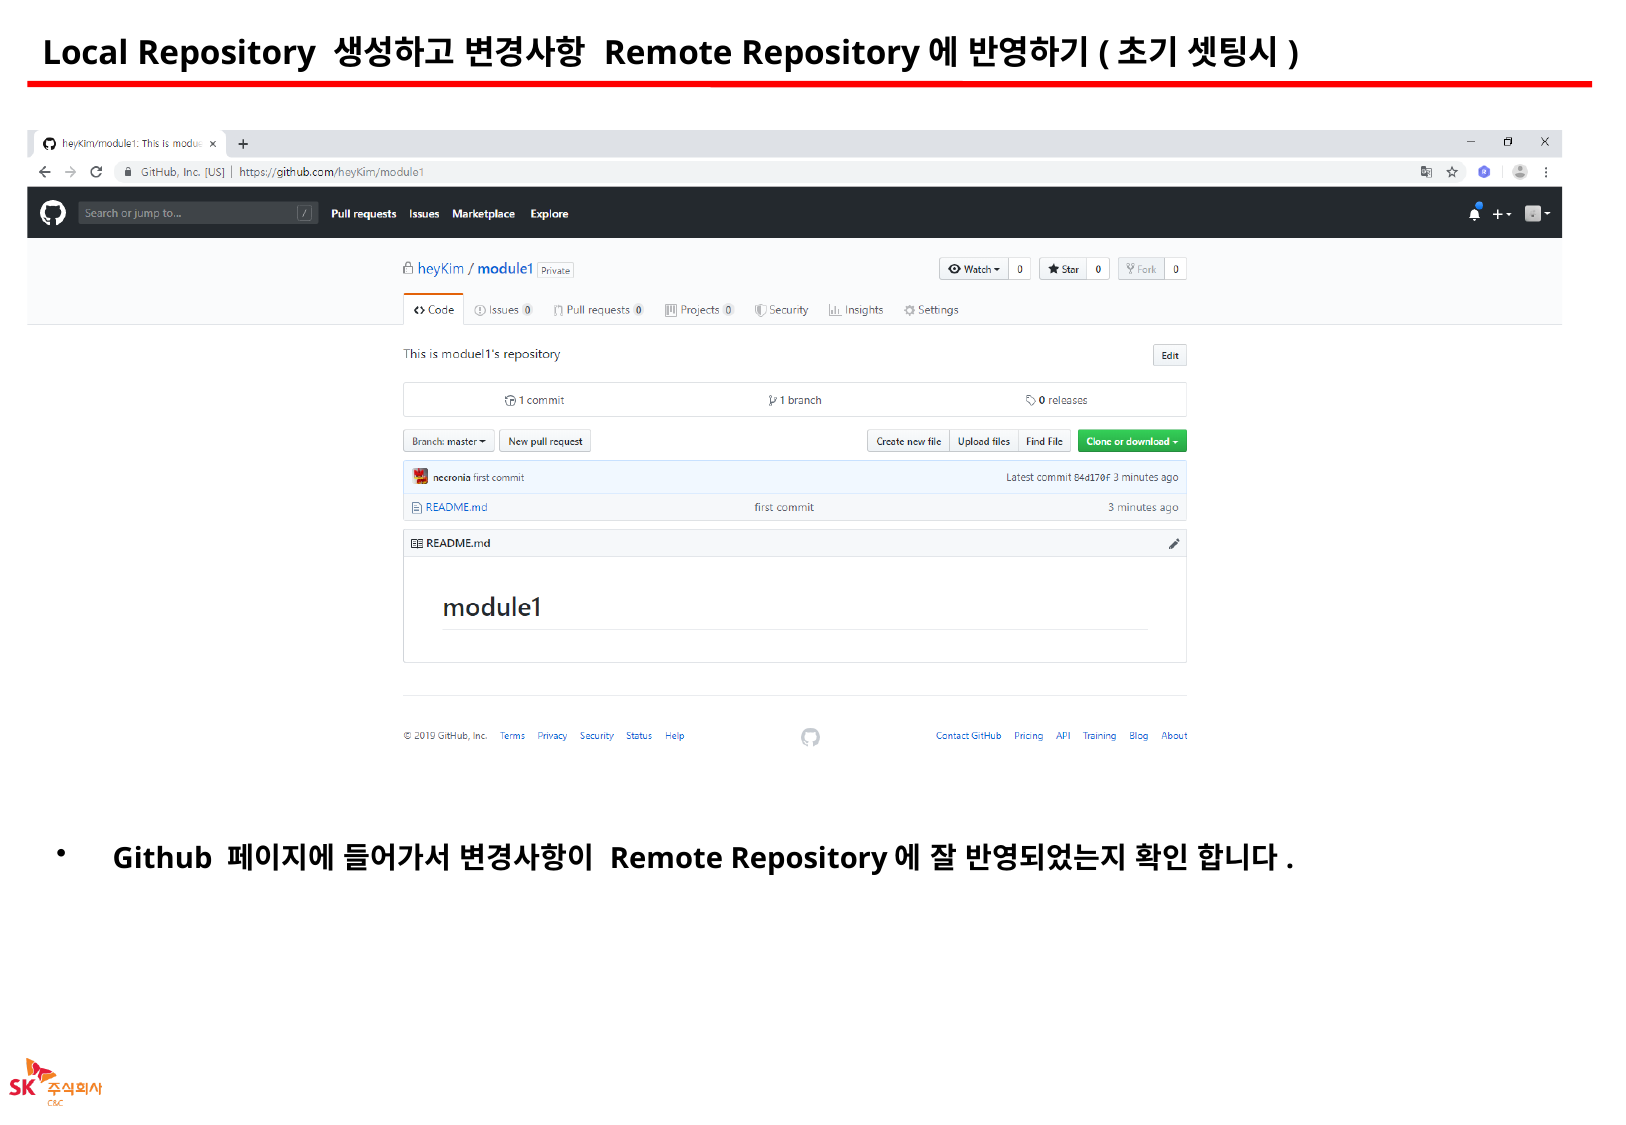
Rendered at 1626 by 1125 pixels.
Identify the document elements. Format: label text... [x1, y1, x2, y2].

picture [9, 1058, 102, 1106]
picture [27, 130, 1563, 764]
title Local Repository 생성하고 변경사항 Remote Repository에 반영하기(초기 셋팅시) [27, 23, 1544, 79]
list Github 페이지에 들어가서 변경사항이 Remote Repository에 잘 반영되었는지 확인 합니다. [41, 832, 1563, 883]
